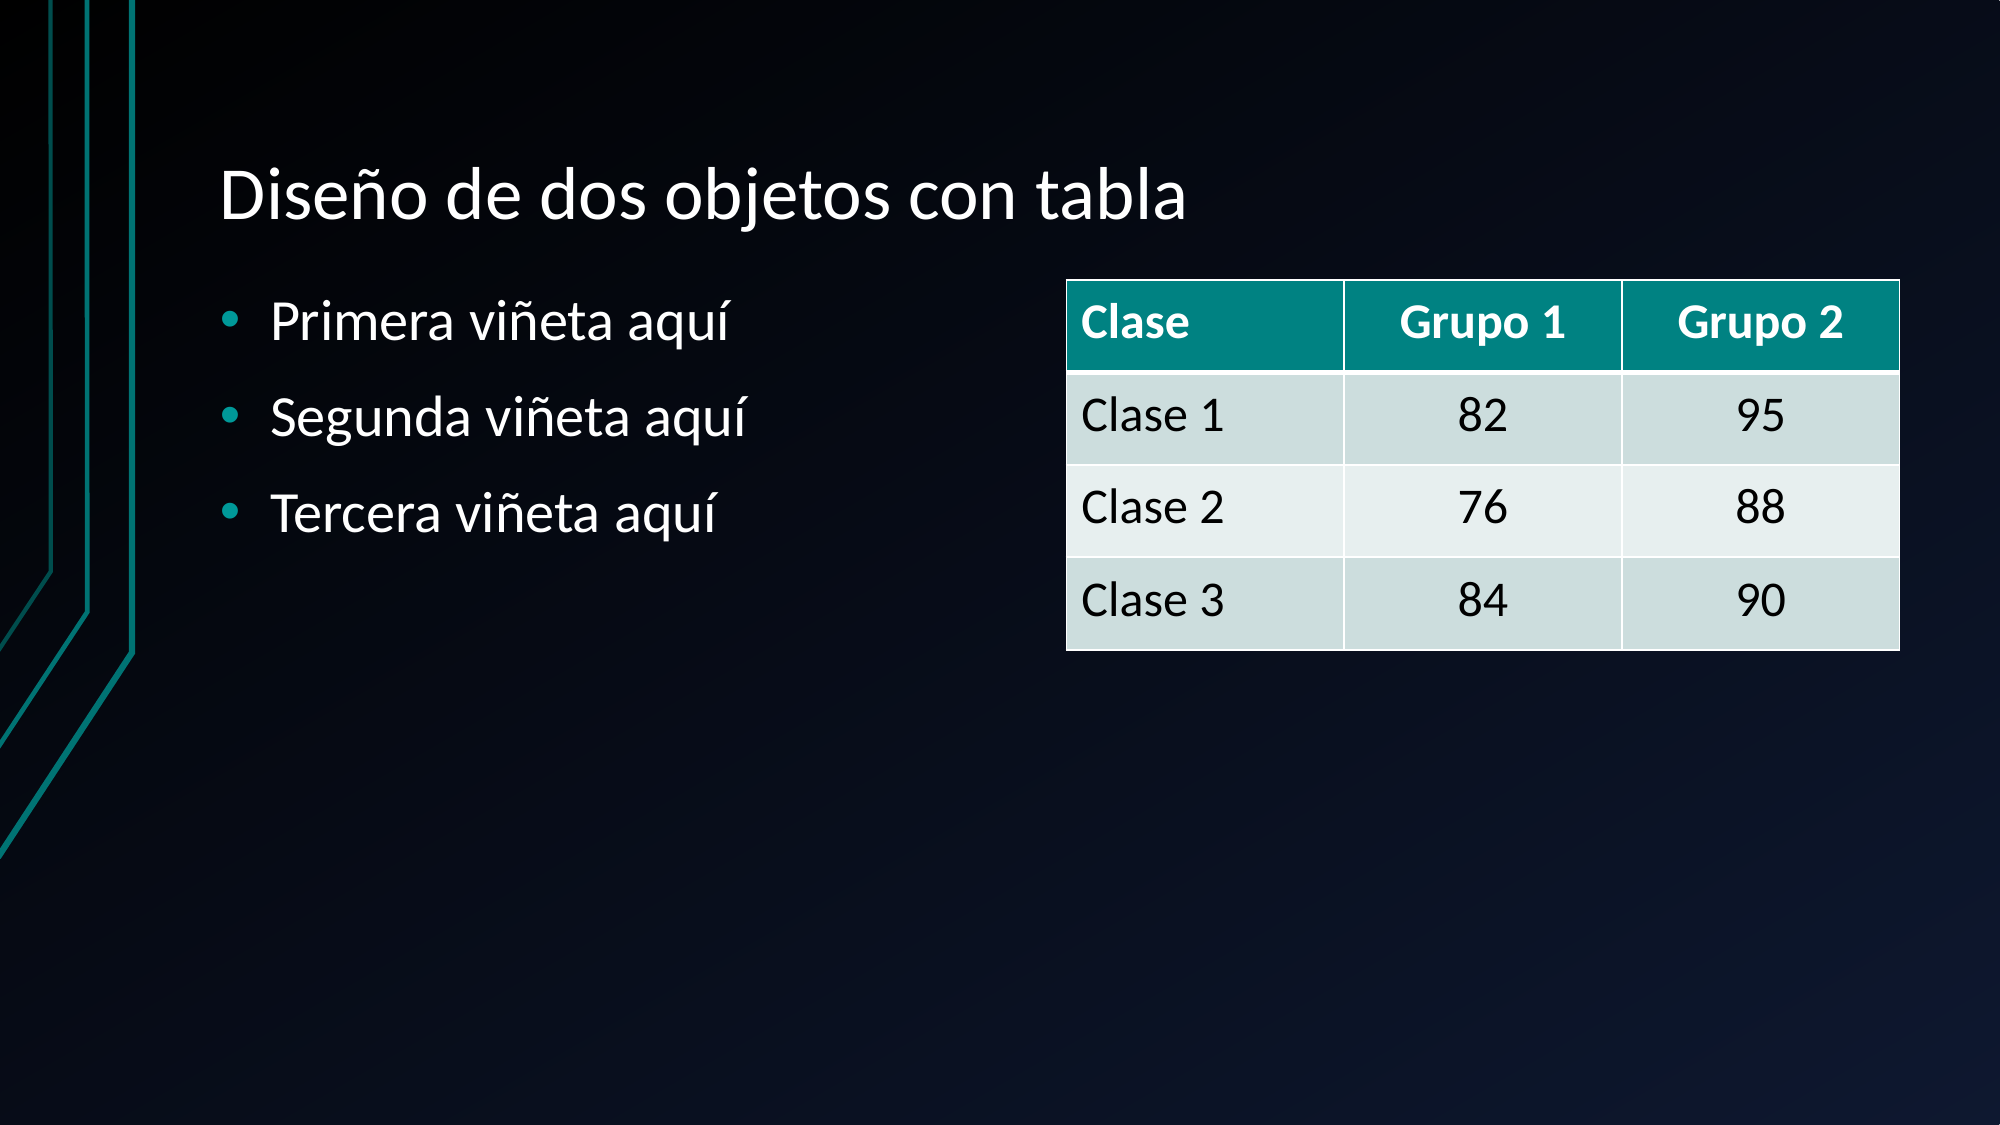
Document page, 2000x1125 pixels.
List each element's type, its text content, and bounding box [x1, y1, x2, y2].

table_cell 88 [1623, 466, 1899, 556]
table_cell 82 [1345, 375, 1621, 464]
table_header Grupo 1 [1345, 281, 1621, 370]
table_cell 76 [1345, 466, 1621, 556]
list Primera viñeta aquí Segunda viñeta aquí Tercera viñeta aquí [199, 279, 1033, 1013]
table_cell Clase 2 [1067, 466, 1343, 556]
title Diseño de dos objetos con tabla [199, 45, 1900, 246]
table_cell 90 [1623, 558, 1899, 649]
table_cell Clase 1 [1067, 375, 1343, 464]
table_header Grupo 2 [1623, 281, 1899, 370]
table_cell 84 [1345, 558, 1621, 649]
table_header Clase [1067, 281, 1343, 370]
table_cell Clase 3 [1067, 558, 1343, 649]
table_cell 95 [1623, 375, 1899, 464]
